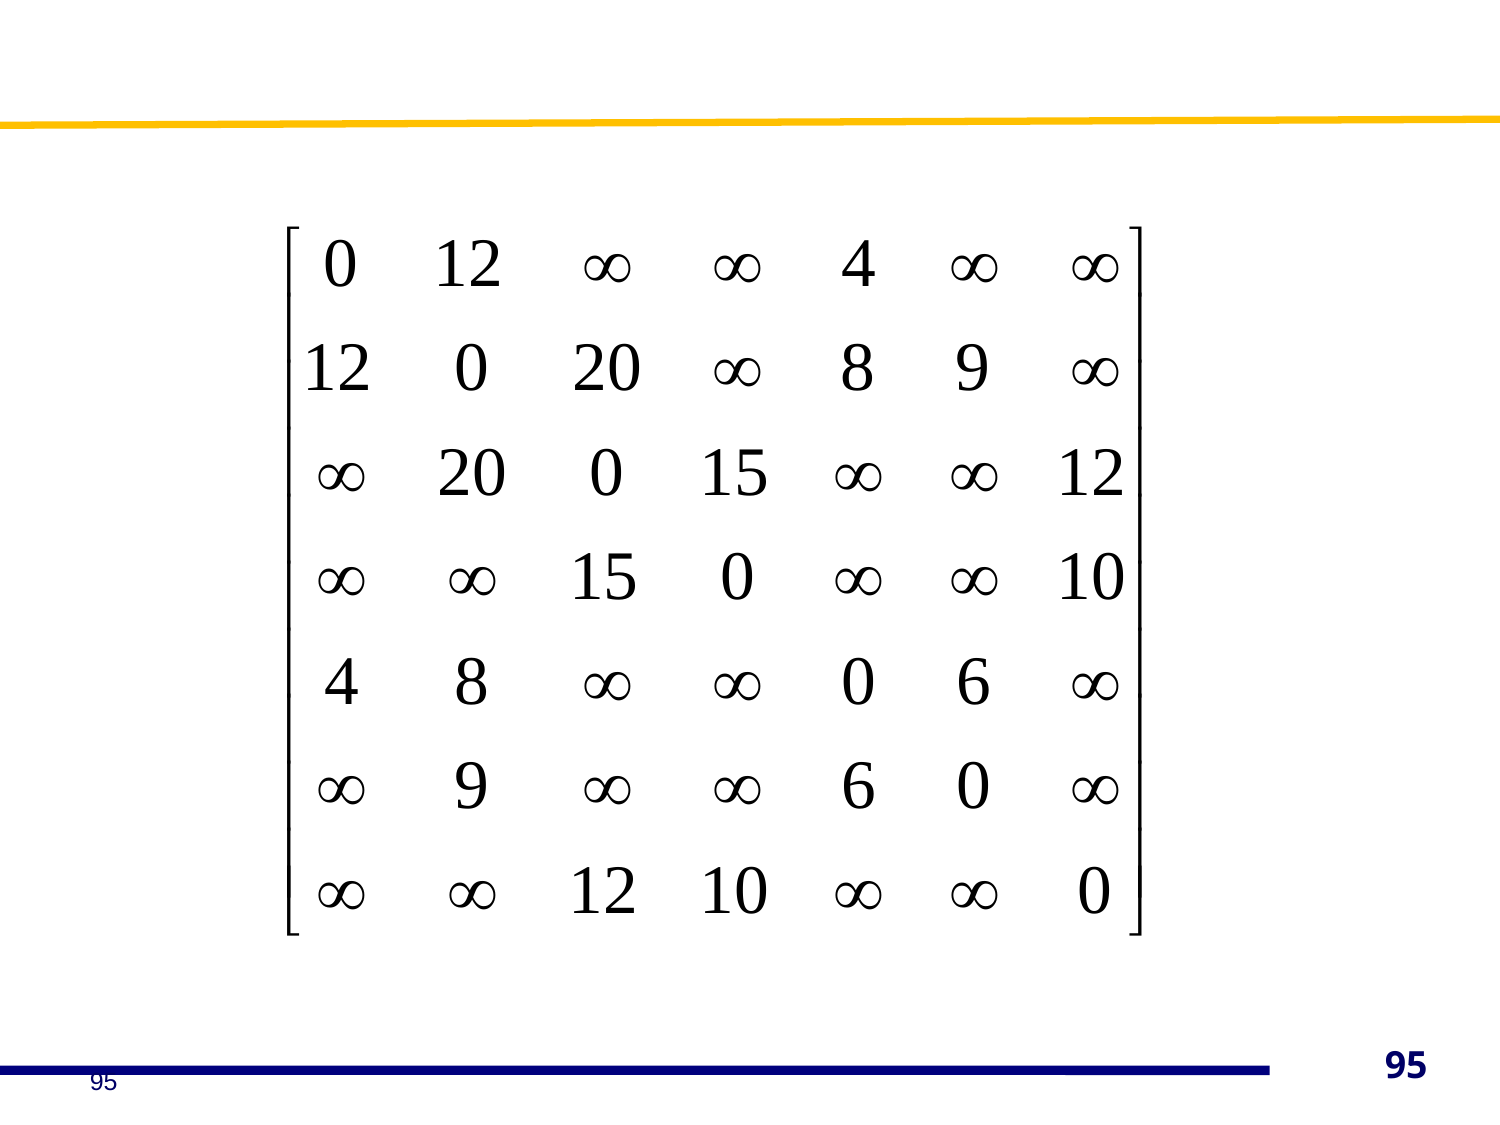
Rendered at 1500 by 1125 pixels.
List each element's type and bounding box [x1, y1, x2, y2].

text_box [75, 1024, 425, 1103]
text_box [270, 214, 1169, 948]
text_box [1092, 1024, 1443, 1100]
